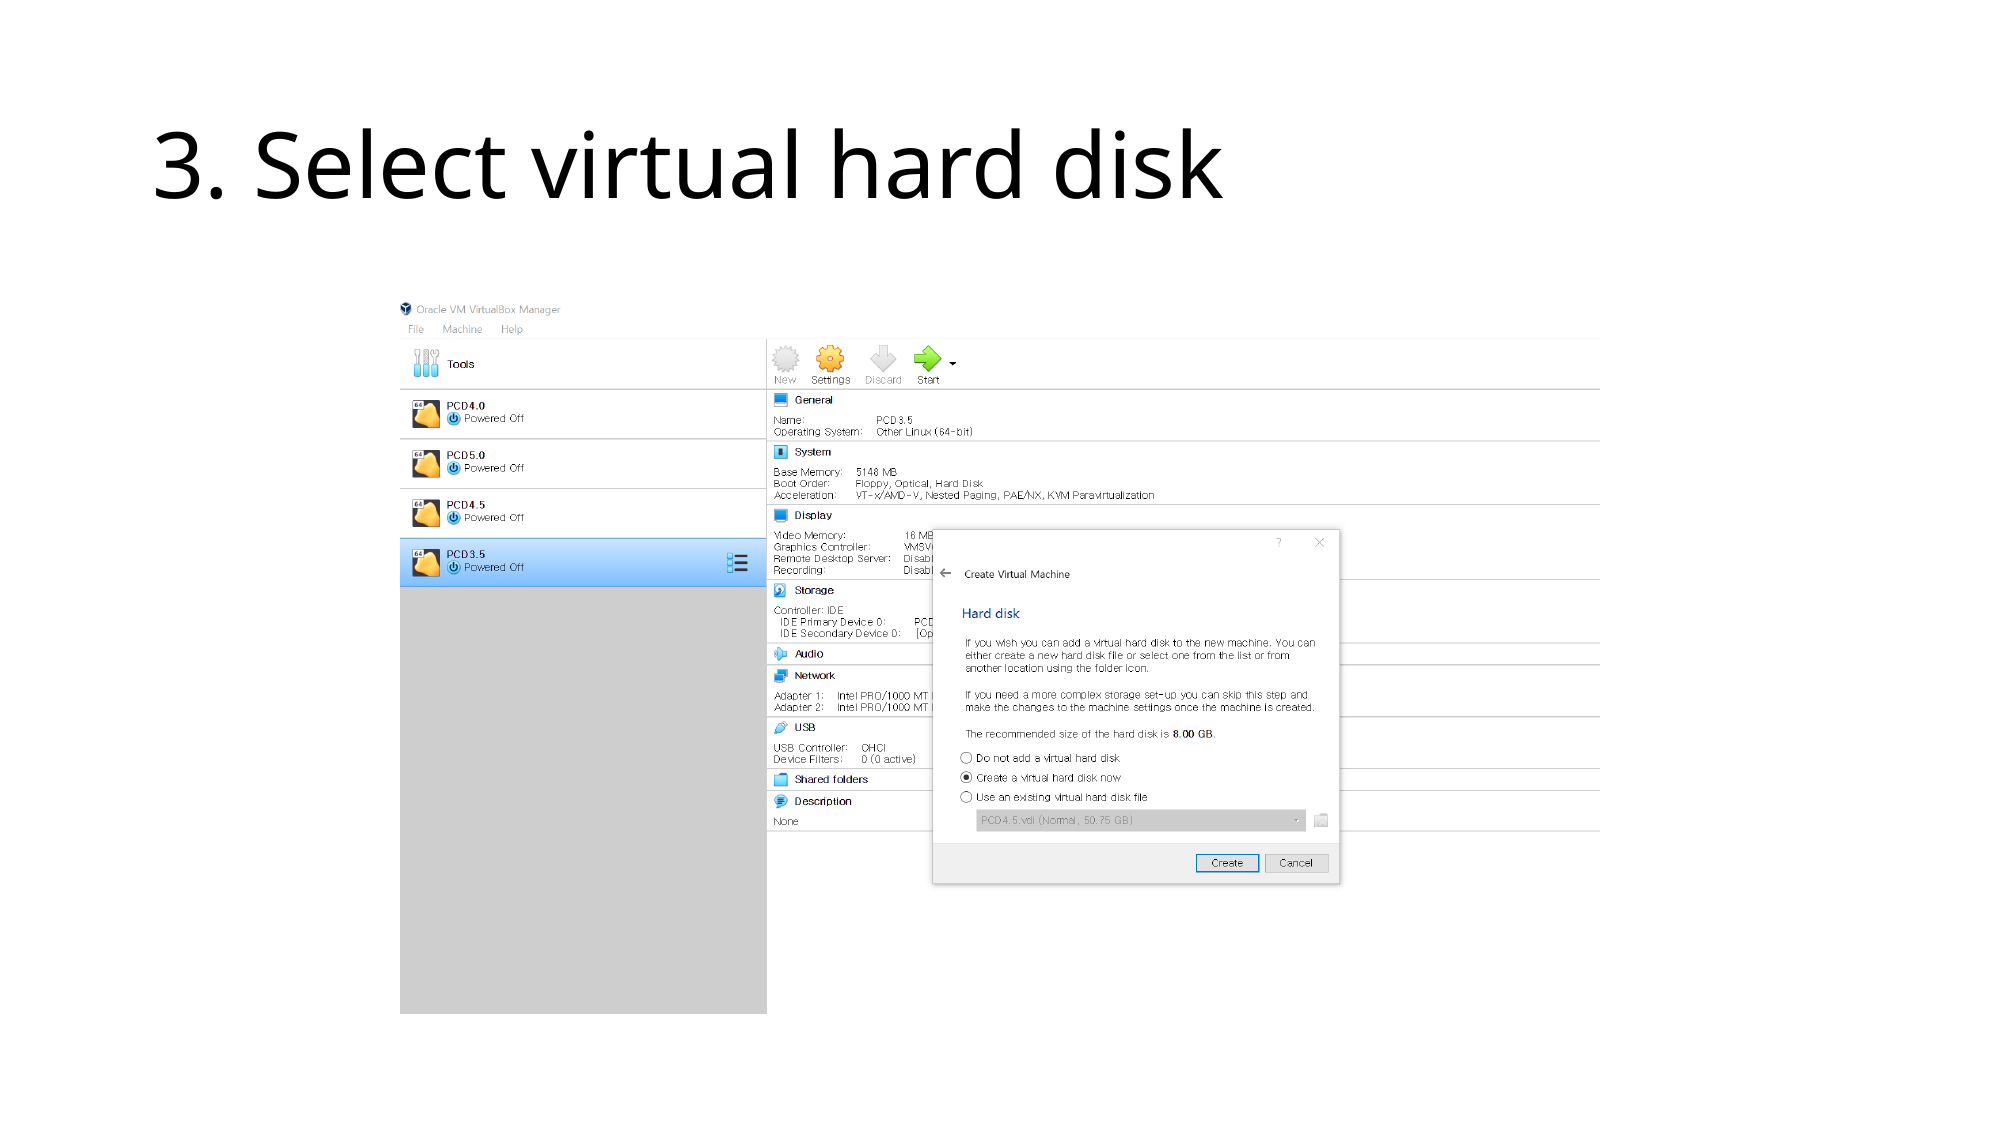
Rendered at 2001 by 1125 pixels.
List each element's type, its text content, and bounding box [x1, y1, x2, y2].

title 3. Select virtual hard disk [137, 59, 1863, 278]
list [400, 299, 1600, 1014]
